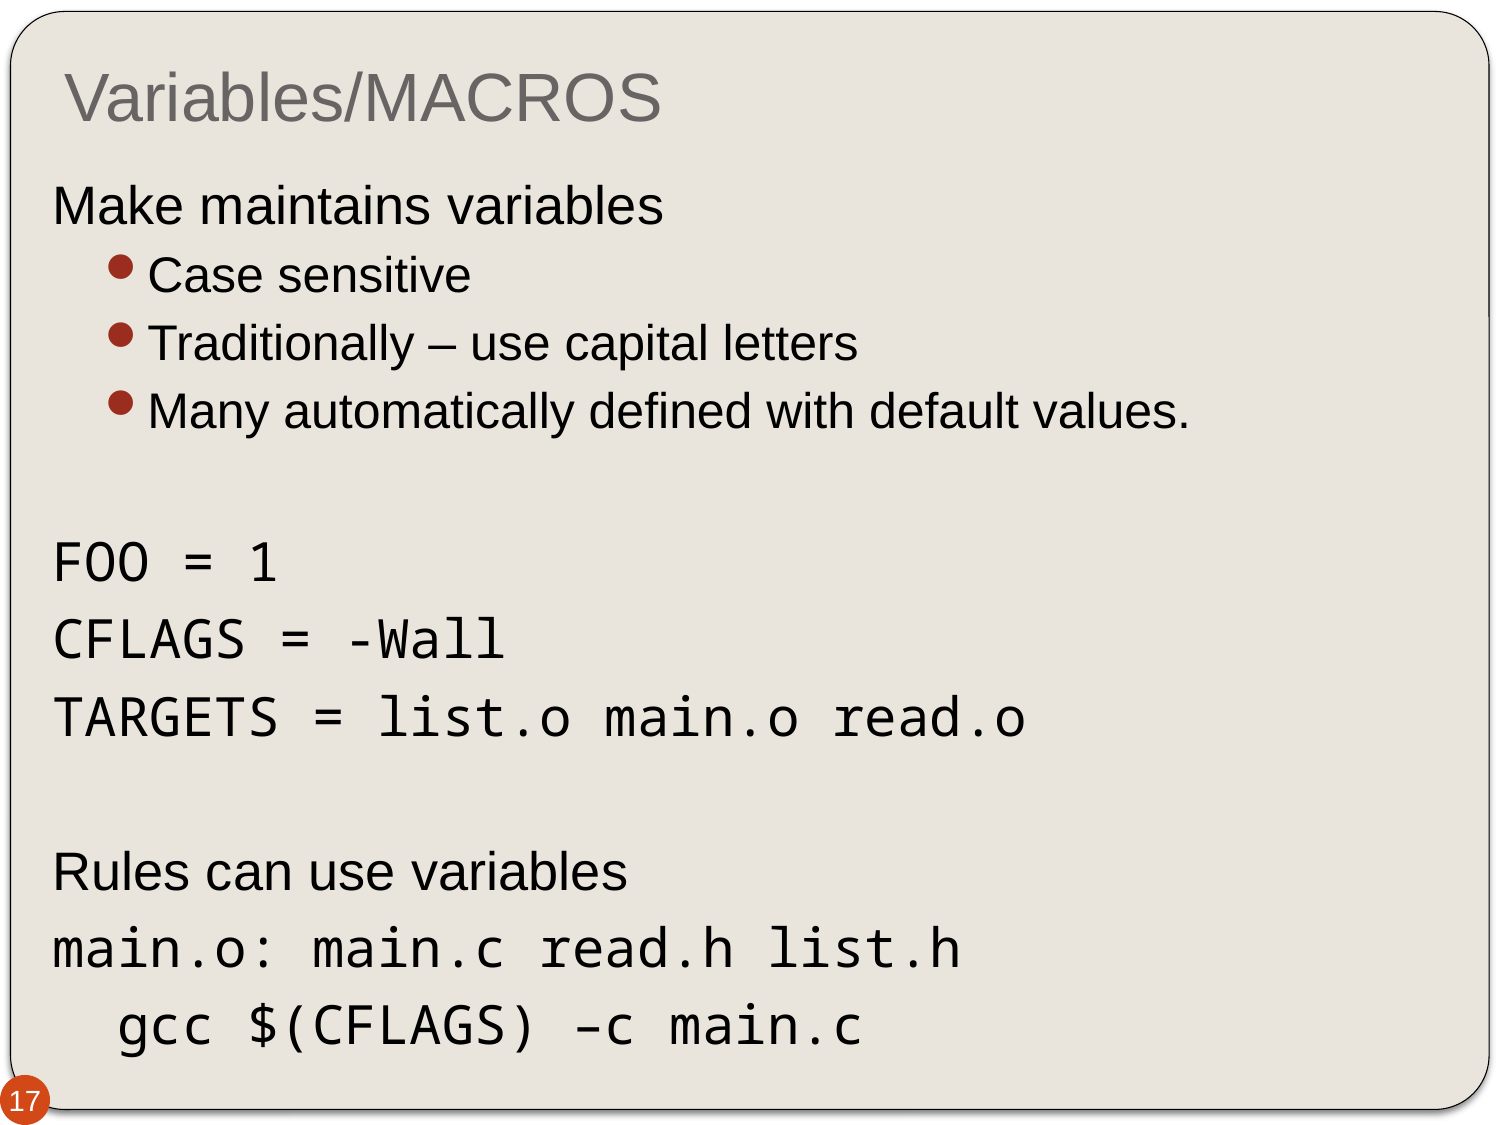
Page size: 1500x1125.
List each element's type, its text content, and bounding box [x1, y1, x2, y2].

list Make maintains variables Case sensitive Traditionally – use capital letters Many automatically defined with default values. FOO = 1 CFLAGS = -Wall TARGETS = list.o main.o read.o Rules can use variables main.o: main.c read.h list.h gcc $(CFLAGS) –c main.c [37, 162, 1463, 1088]
title Variables/MACROS [50, 45, 1450, 150]
slide_number 17 [0, 1074, 51, 1125]
